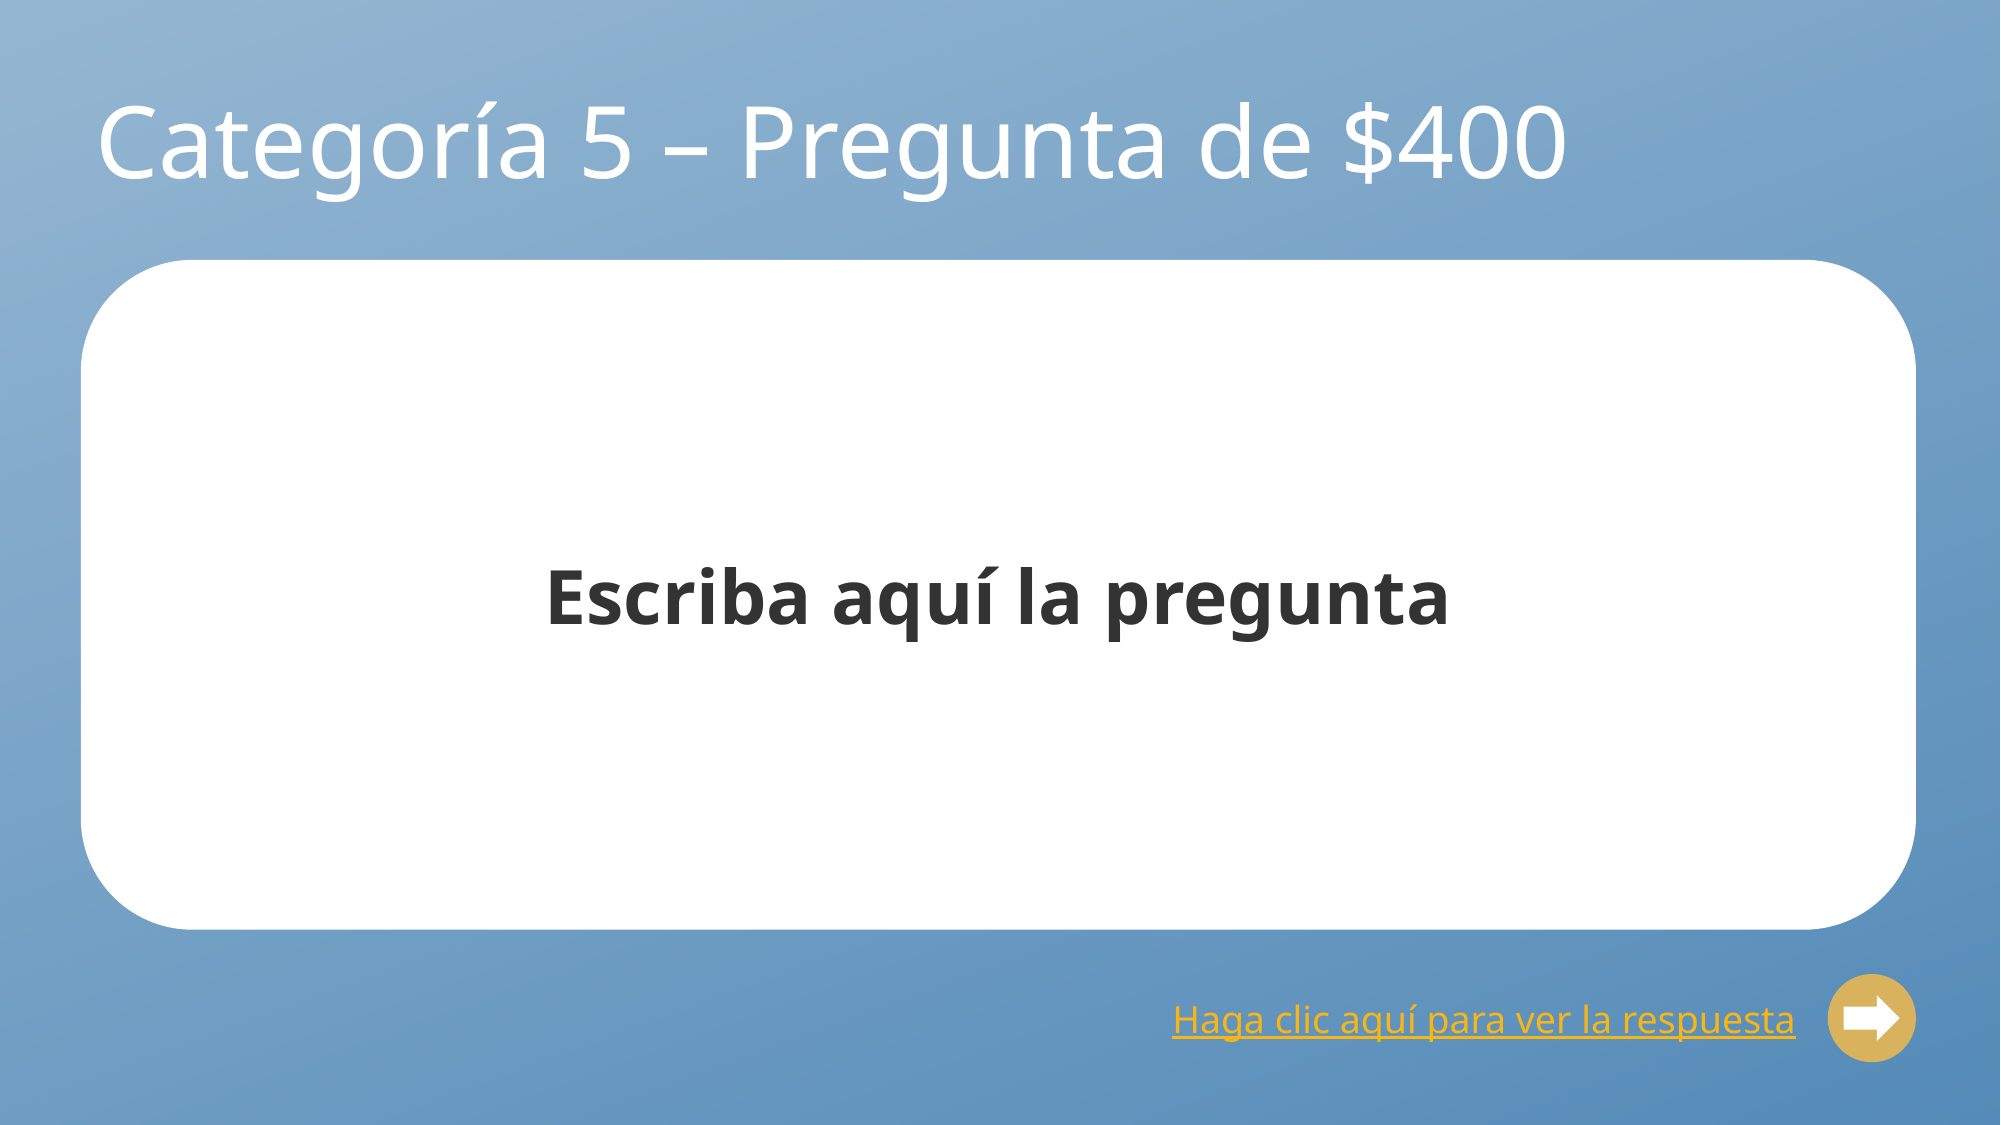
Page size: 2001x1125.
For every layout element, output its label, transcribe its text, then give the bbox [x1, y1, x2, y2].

title Categoría 5 – Pregunta de $400 [80, 37, 1806, 255]
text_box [1827, 973, 1916, 1063]
text_box Escriba aquí la pregunta [79, 258, 1917, 931]
text_box Haga clic aquí para ver la respuesta [943, 988, 1812, 1055]
